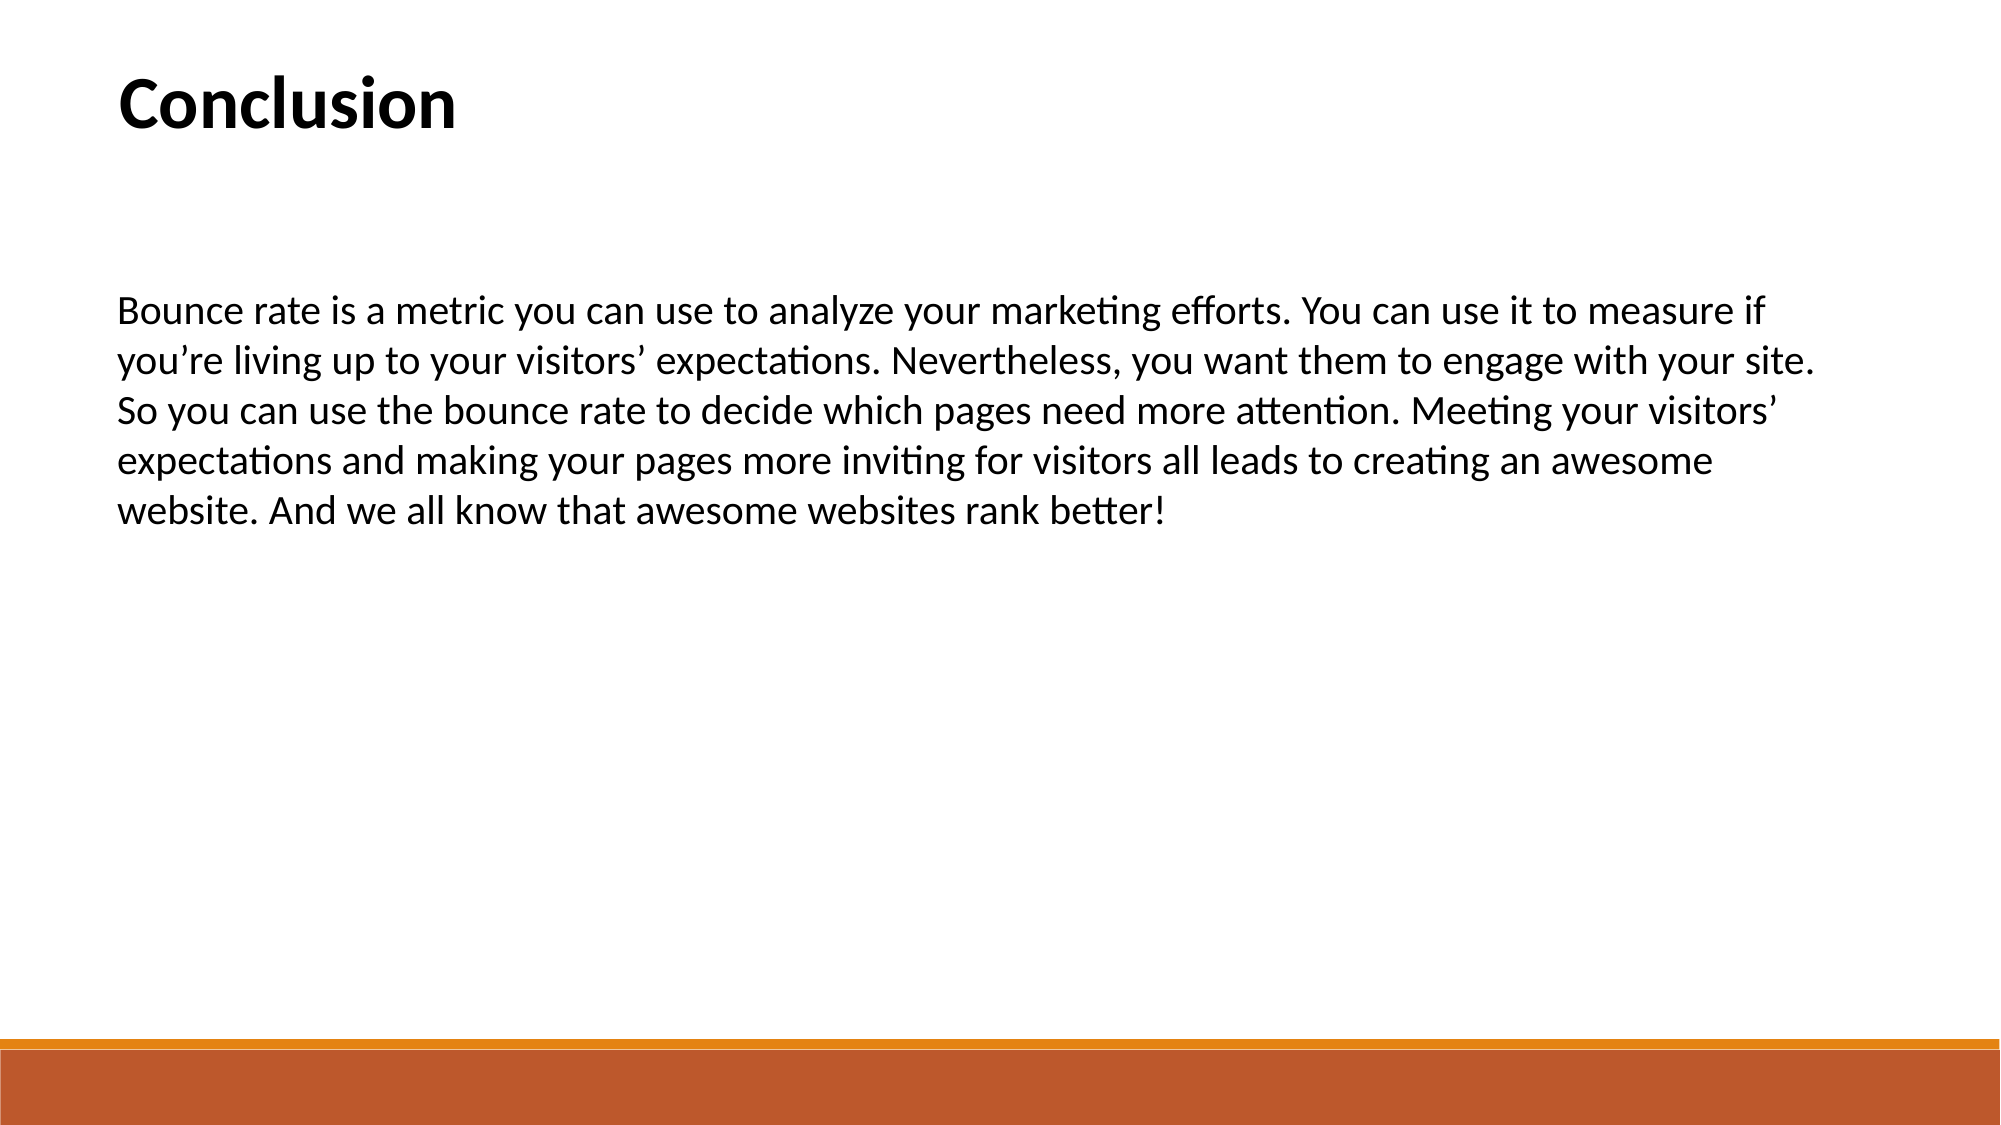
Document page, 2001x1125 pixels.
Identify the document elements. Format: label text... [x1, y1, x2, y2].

text_box Conclusion [104, 45, 474, 151]
text_box Bounce rate is a metric you can use to analyze your marketing efforts. You can use it to measure if you’re living up to your visitors’ expectations. Nevertheless, you want them to engage with your site. So you can use the bounce rate to decide which pages need more attention. Meeting your visitors’ expectations and making your pages more inviting for visitors all leads to creating an awesome website. And we all know that awesome websites rank better! [102, 275, 1860, 540]
